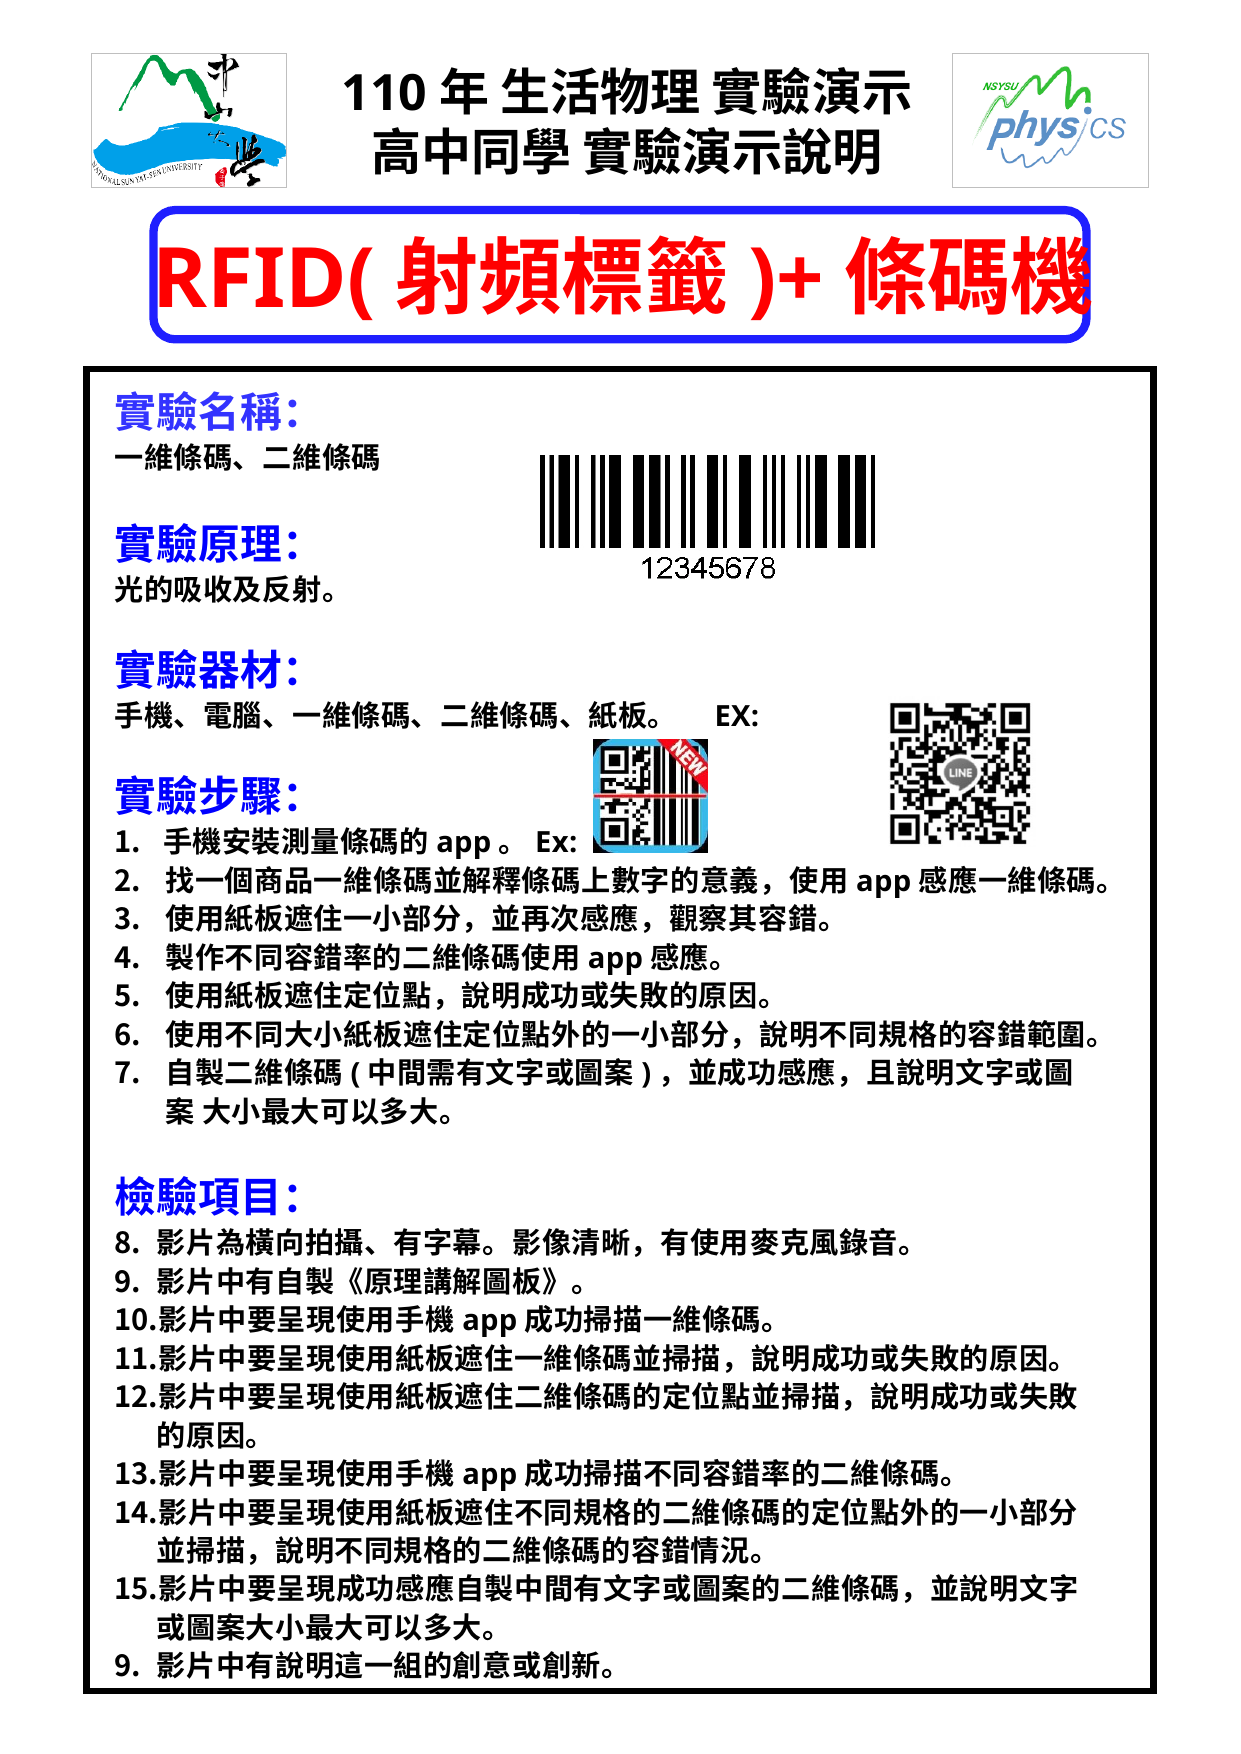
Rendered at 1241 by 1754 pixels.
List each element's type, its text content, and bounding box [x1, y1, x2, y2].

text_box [540, 455, 1036, 853]
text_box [91, 52, 1149, 190]
text_box [85, 368, 1155, 1692]
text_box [153, 210, 1090, 340]
text_box 實驗名稱： 一維條碼、二維條碼 實驗原理： 光的吸收及反射。 實驗器材： 手機、電腦、一維條碼、二維條碼、紙板。 EX: 實驗步驟： 手機安裝測量條碼的app。Ex: 找一個商品一維條碼並解釋條碼上數字的意義，使用app感應一維條碼。 使用紙板遮住一小部分，並再次感應，觀察其容錯。 製作不同容錯率的二維條碼使用app感應。 使用紙板遮住定位點，說明成功或失敗的原因。 使用不同大小紙板遮住定位點外的一小部分，說明不同規格的容錯範圍。 自製二維條碼(中間需有文字或圖案)，並成功感應，且說明文字或圖案 大小最大可以多大。 檢驗項目： 影片為橫向拍攝、有字幕。影像清晰，有使用麥克風錄音。 影片中有自製《原理講解圖板》。 影片中要呈現使用手機app成功掃描一維條碼。 影片中要呈現使用紙板遮住一維條碼並掃描，說明成功或失敗的原因。 影片中要呈現使用紙板遮住二維條碼的定位點並掃描，說明成功或失敗 的原因。 影片中要呈現使用手機app成功掃描不同容錯率的二維條碼。 影片中要呈現使用紙板遮住不同規格的二維條碼的定位點外的一小部分 並掃描，說明不同規格的二維條碼的容錯情況。 影片中要呈現成功感應自製中間有文字或圖案的二維條碼，並說明文字 或圖案大小最大可以多大。 影片中有說明這一組的創意或創新。 [112, 380, 1128, 1683]
